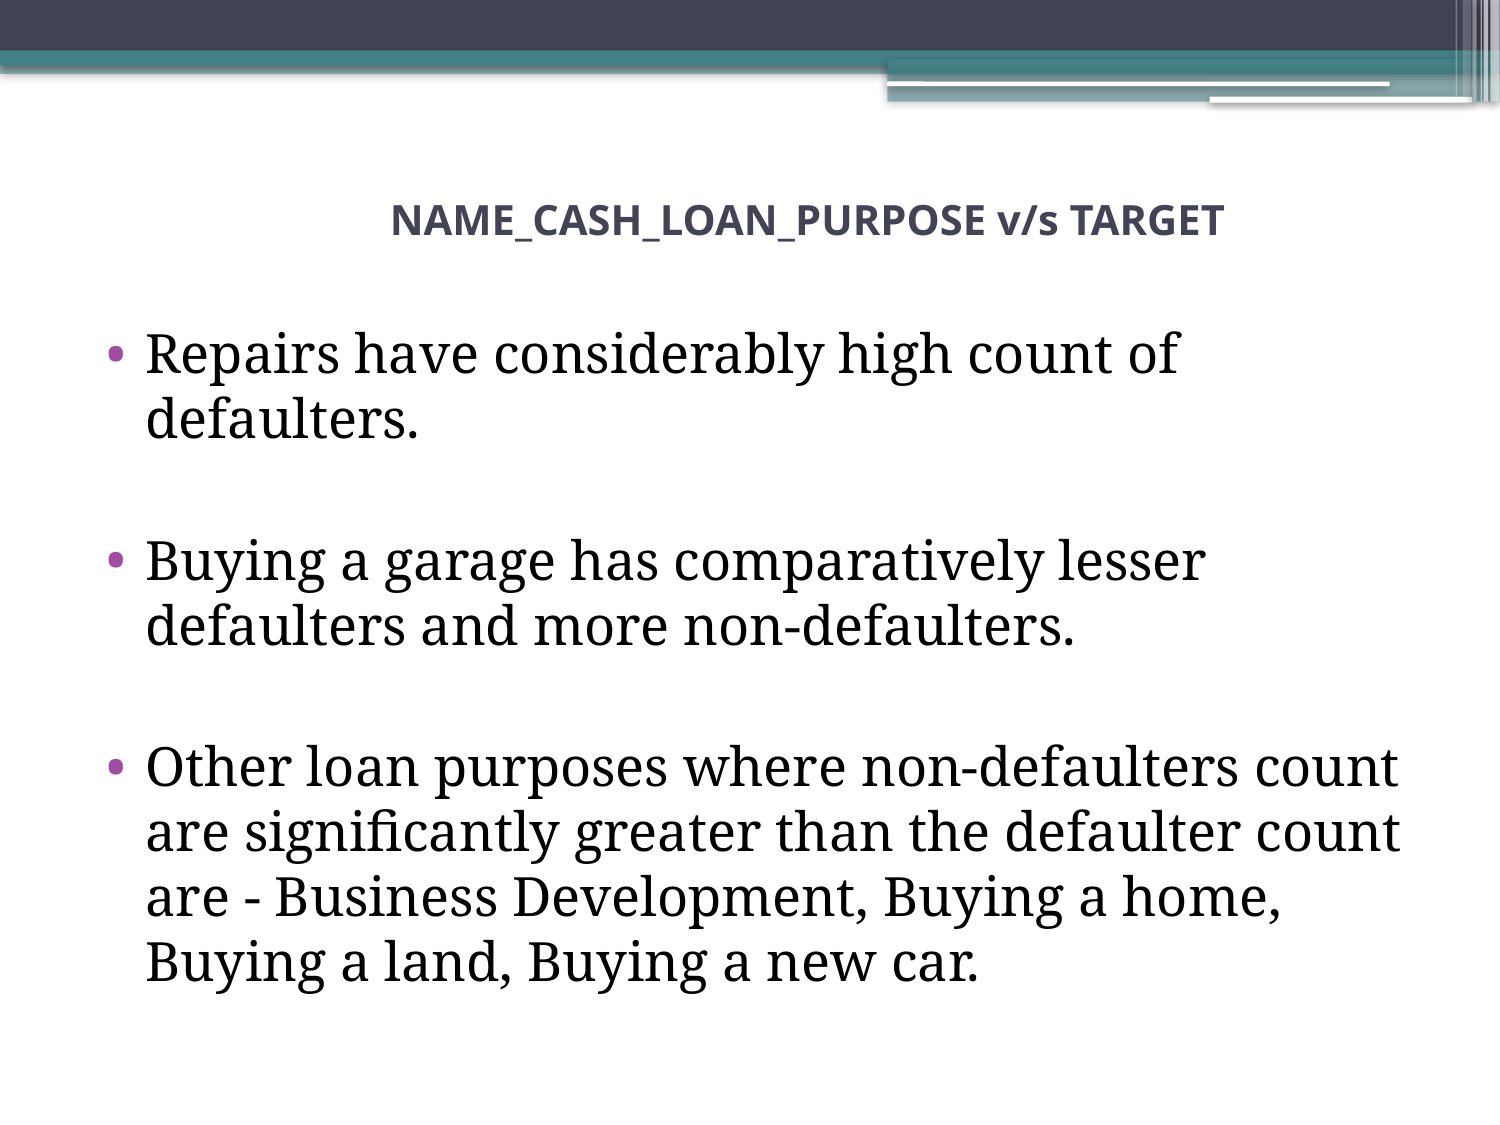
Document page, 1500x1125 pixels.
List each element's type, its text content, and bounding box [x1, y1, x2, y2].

list Repairs have considerably high count of defaulters. Buying a garage has comparatively lesser defaulters and more non-defaulters. Other loan purposes where non-defaulters count are significantly greater than the defaulter count are - Business Development, Buying a home, Buying a land, Buying a new car. [75, 312, 1425, 1063]
title NAME_CASH_LOAN_PURPOSE v/s TARGET [75, 137, 1425, 300]
